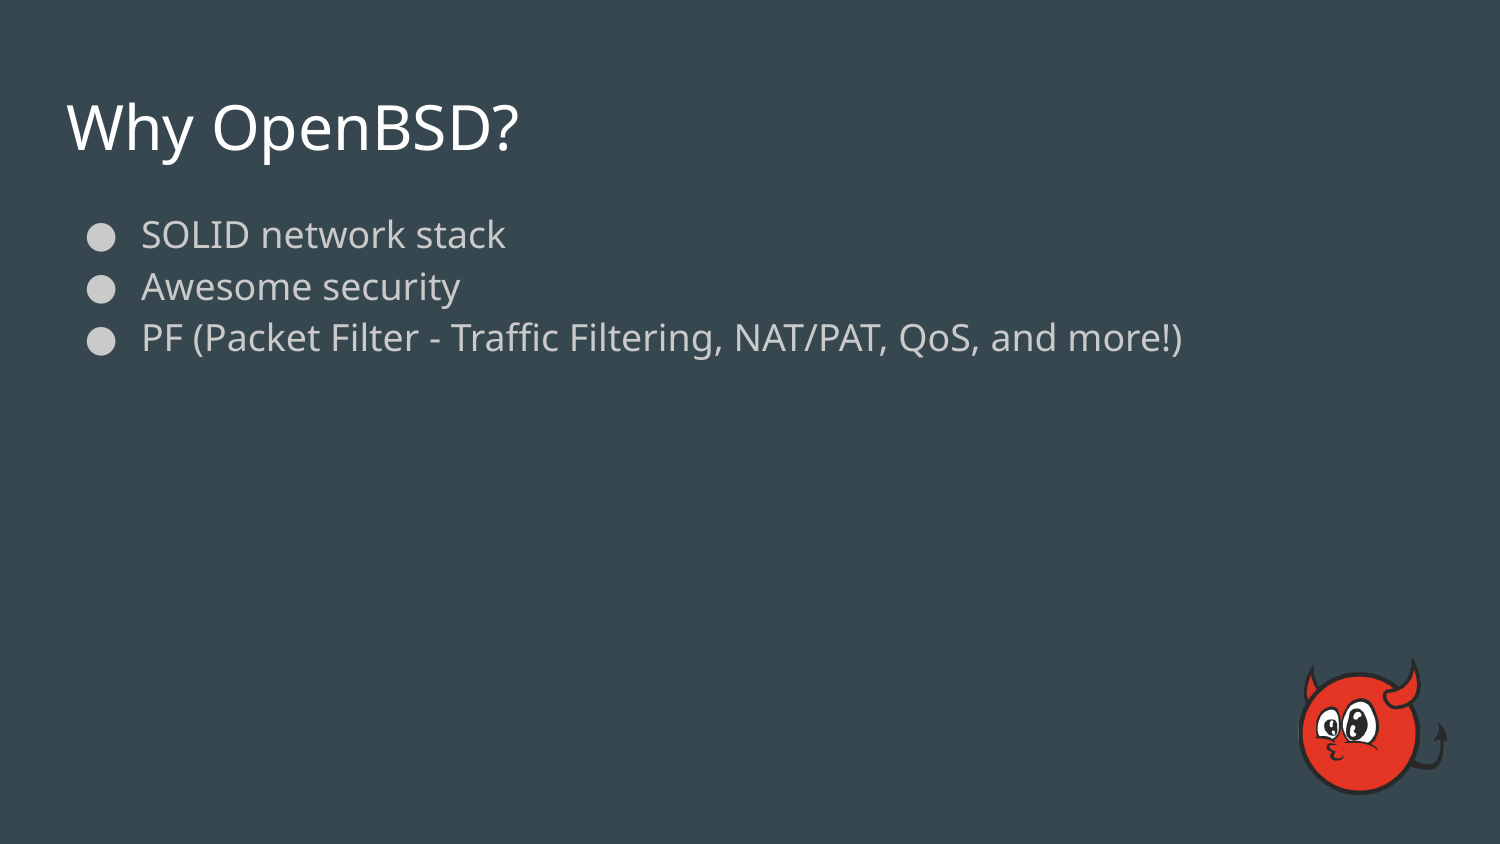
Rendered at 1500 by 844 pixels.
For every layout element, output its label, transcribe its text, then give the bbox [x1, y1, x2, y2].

list SOLID network stack Awesome security PF (Packet Filter - Traffic Filtering, NAT/PAT, QoS, and more!) [51, 189, 1449, 750]
picture [1295, 750, 1449, 805]
title Why OpenBSD? [51, 72, 1449, 167]
